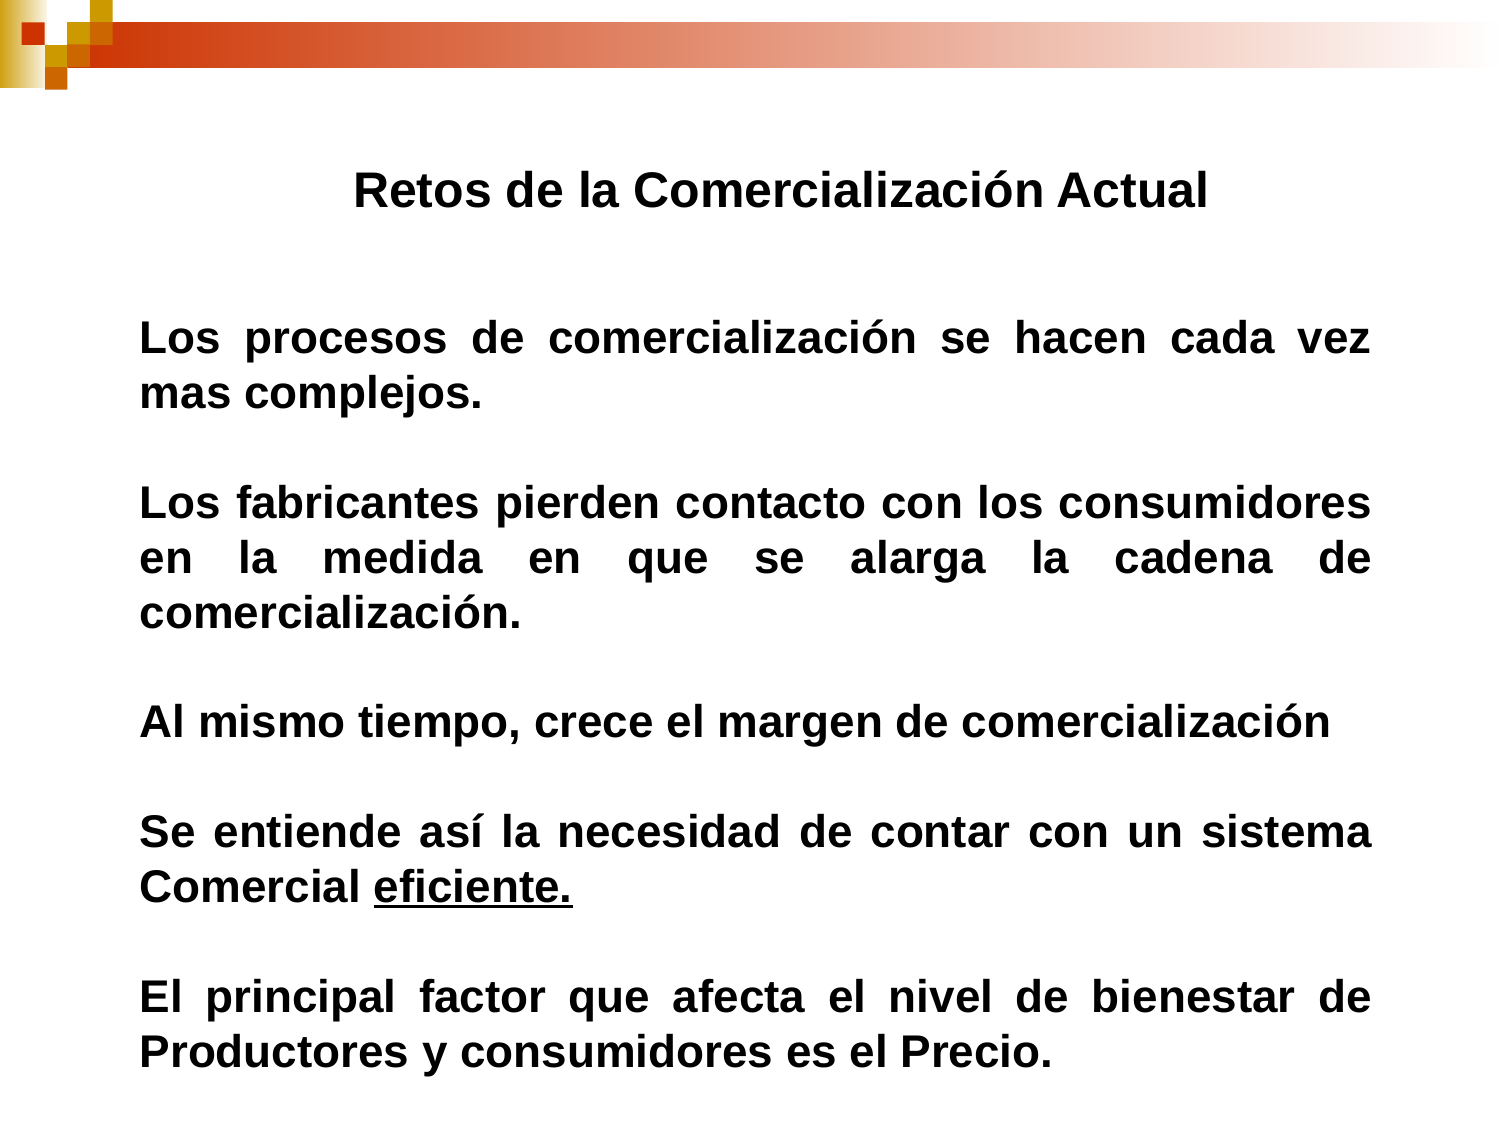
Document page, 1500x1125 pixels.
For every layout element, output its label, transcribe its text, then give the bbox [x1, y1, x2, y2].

text_box Los procesos de comercialización se hacen cada vez mas complejos. Los fabricantes pierden contacto con los consumidores en la medida en que se alarga la cadena de comercialización. Al mismo tiempo, crece el margen de comercialización Se entiende así la necesidad de contar con un sistema Comercial eficiente. El principal factor que afecta el nivel de bienestar de Productores y consumidores es el Precio. [124, 299, 1388, 1085]
text_box Retos de la Comercialización Actual [338, 149, 1225, 225]
